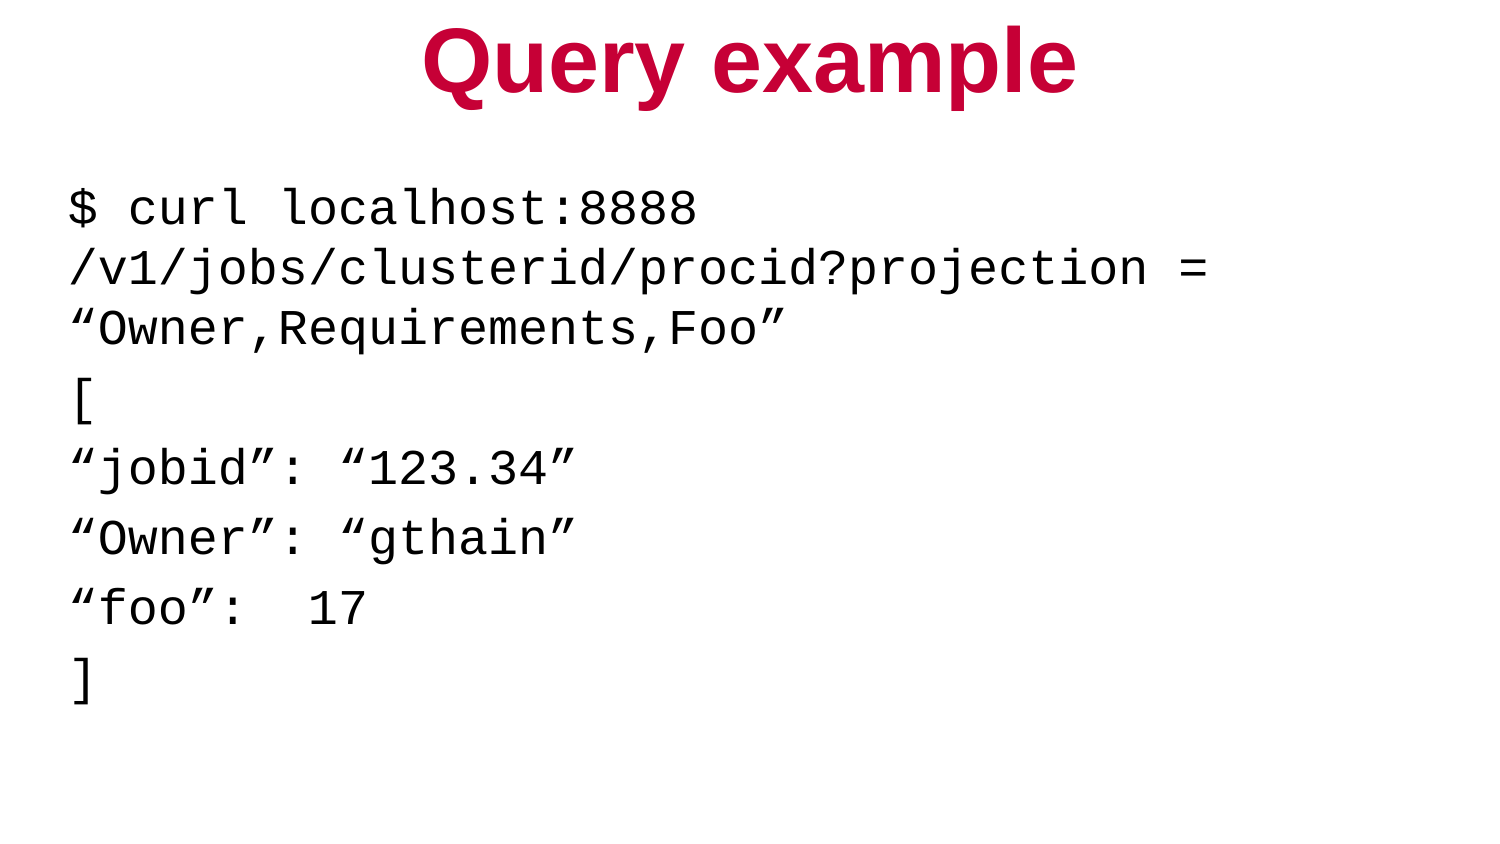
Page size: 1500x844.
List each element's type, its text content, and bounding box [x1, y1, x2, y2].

title Query example [0, 0, 1500, 113]
list $ curl localhost:8888 /v1/jobs/clusterid/procid?projection = “Owner,Requirements,Foo” [ “jobid”: “123.34” “Owner”: “gthain” “foo”: 17 ] [52, 166, 1431, 687]
